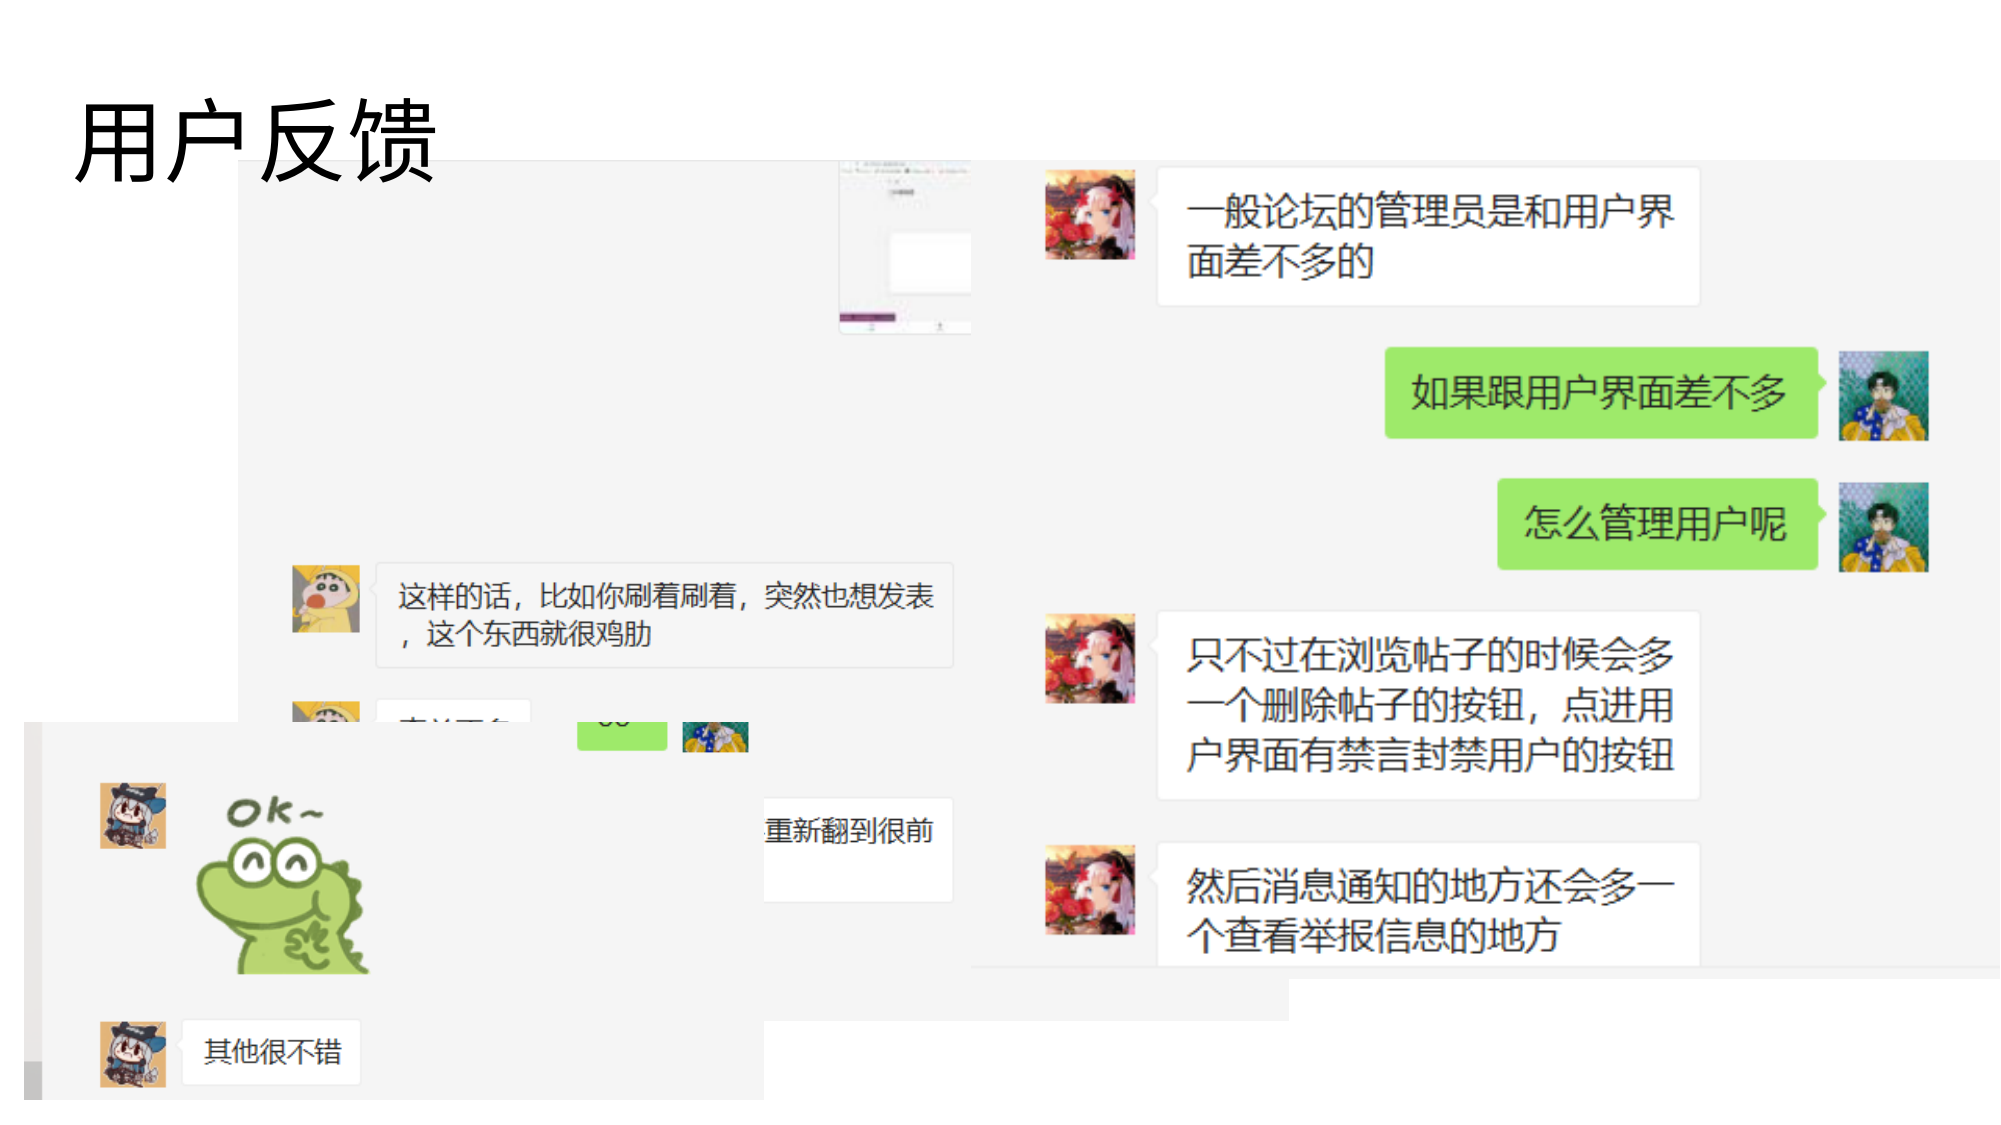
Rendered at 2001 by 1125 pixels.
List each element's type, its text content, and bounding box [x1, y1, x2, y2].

title 用户反馈 [57, 37, 1783, 255]
picture [24, 160, 2000, 1100]
